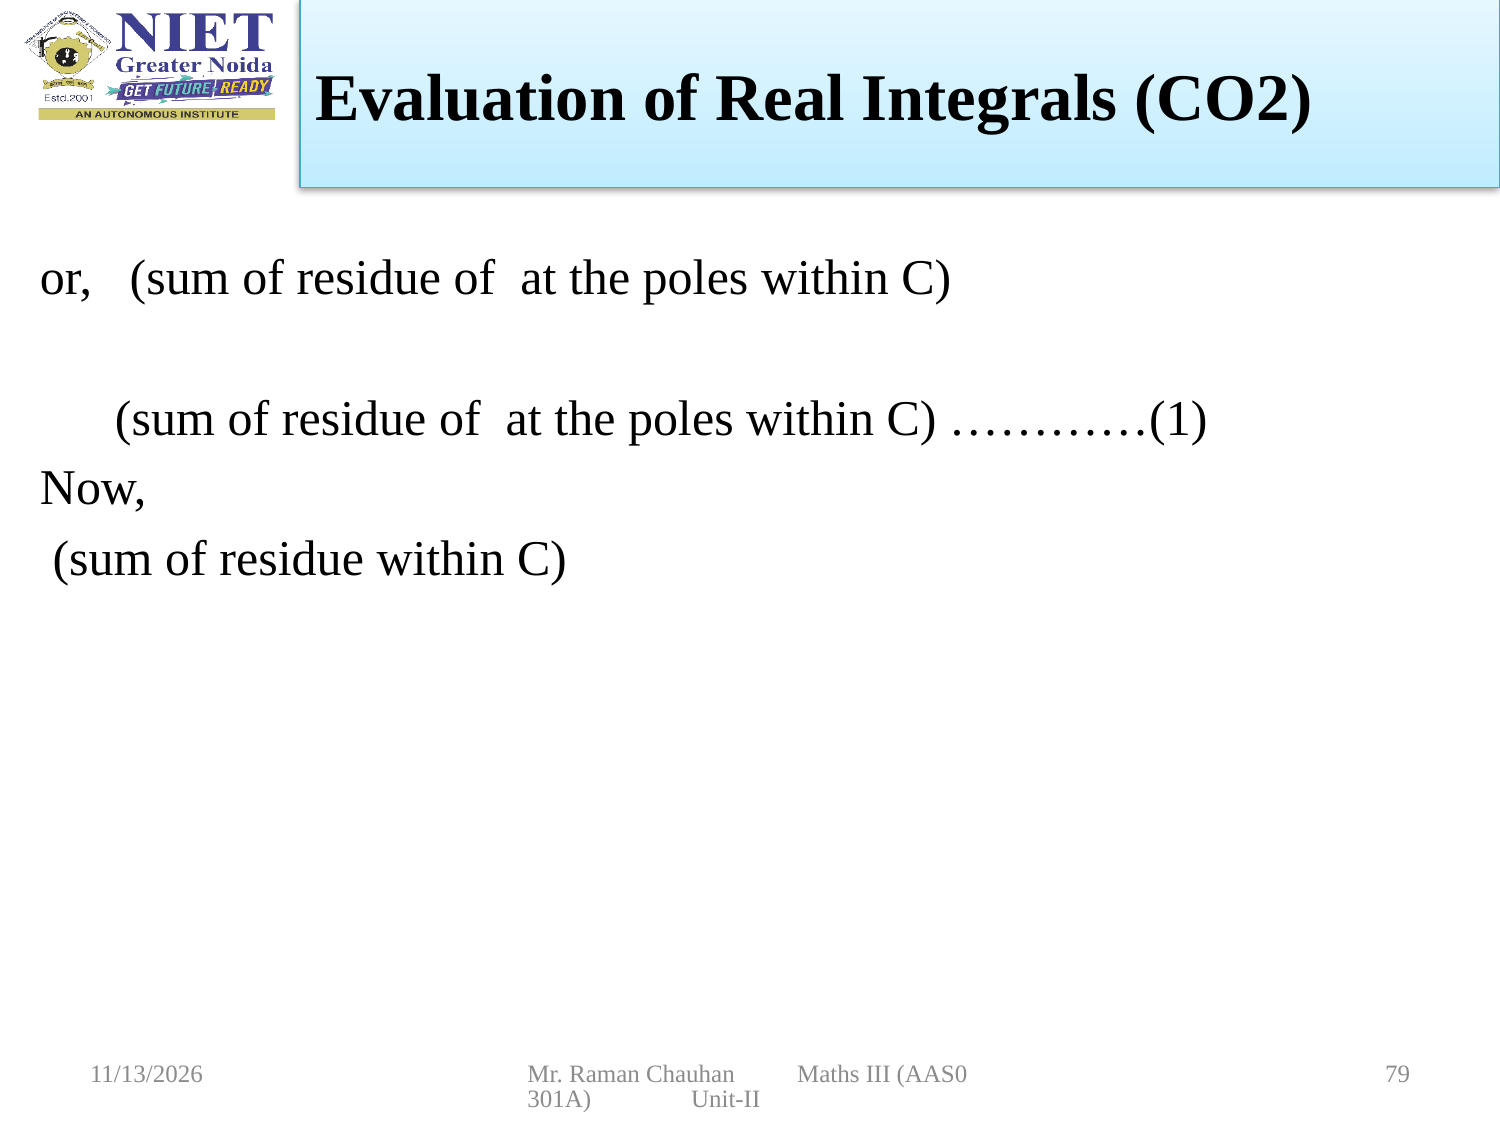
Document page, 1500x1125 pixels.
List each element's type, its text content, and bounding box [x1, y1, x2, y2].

footer Mr. Raman Chauhan Maths III (AAS0301A) Unit-II [512, 1042, 988, 1103]
slide_number 79 [1074, 1042, 1425, 1103]
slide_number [75, 1042, 425, 1103]
picture [24, 11, 276, 120]
title Evaluation of Real Integrals (CO2) [299, 0, 1500, 188]
